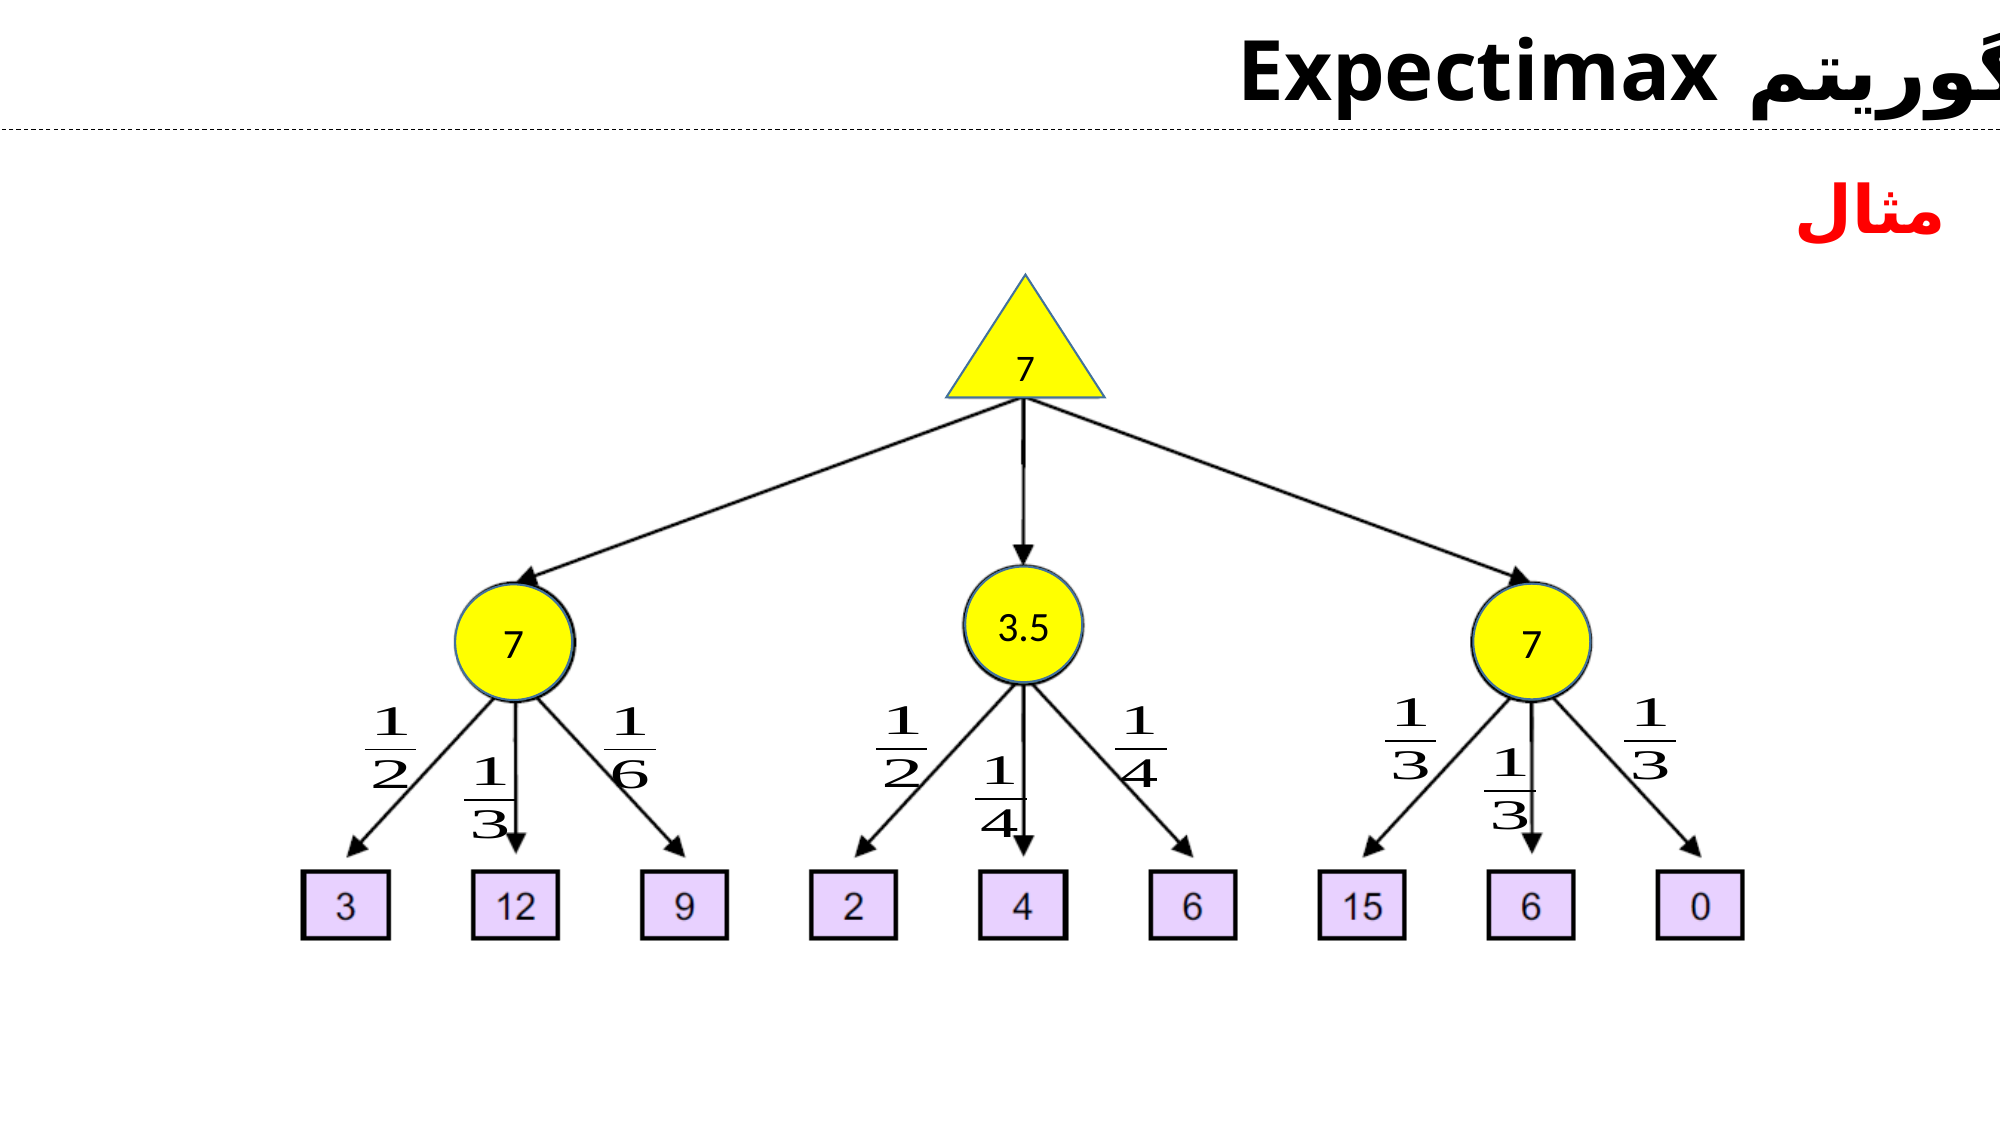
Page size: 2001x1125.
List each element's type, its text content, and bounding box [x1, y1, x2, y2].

text_box الگوریتم Expectimax [1223, 9, 2000, 125]
text_box مثال [1451, 159, 1961, 254]
picture [279, 255, 1762, 962]
